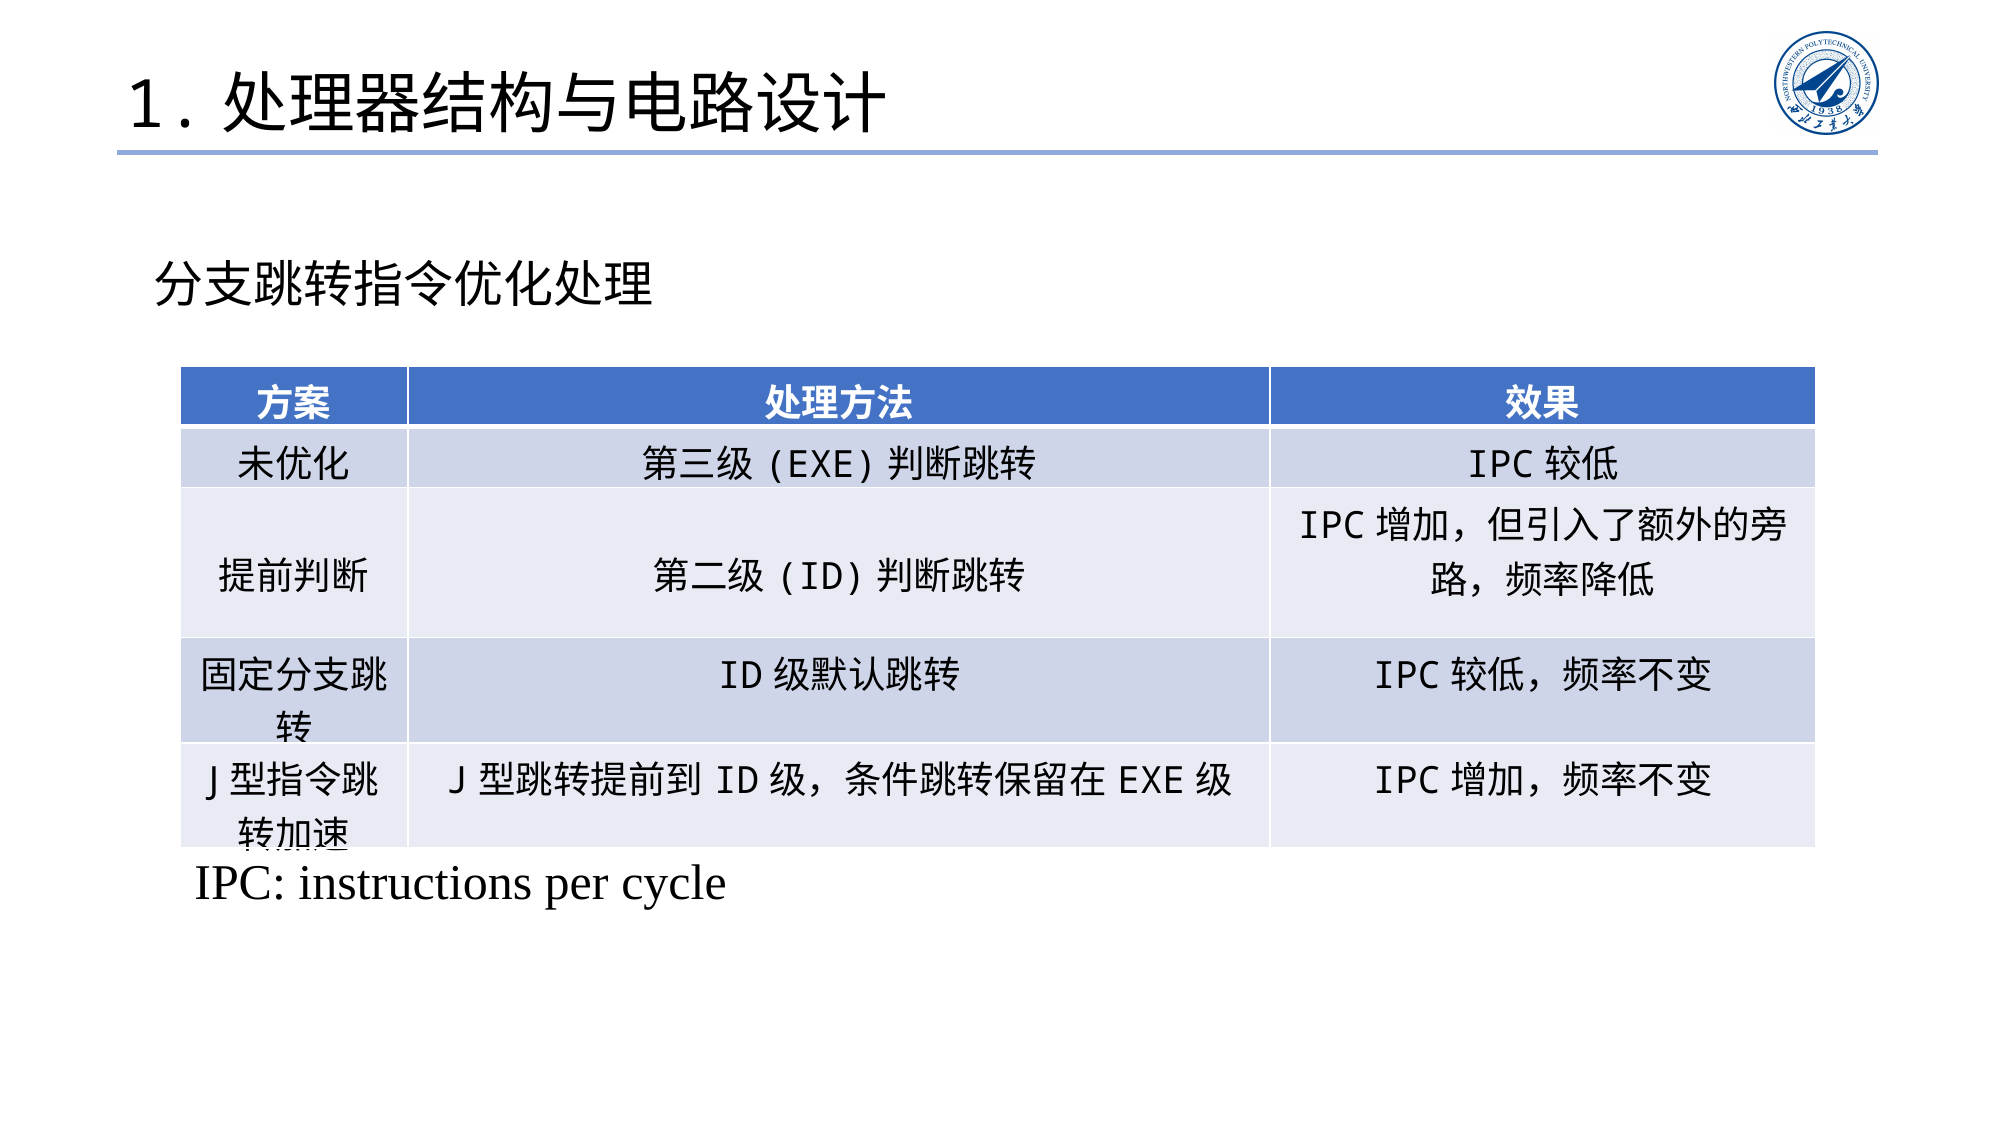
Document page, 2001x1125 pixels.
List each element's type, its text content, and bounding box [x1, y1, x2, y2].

picture [1774, 31, 1879, 135]
text_box 1.处理器结构与电路设计 [110, 53, 904, 149]
table_cell 第三级(EXE)判断跳转 [409, 429, 1269, 487]
table_header 效果 [1271, 367, 1815, 424]
table_header 方案 [181, 367, 407, 424]
table_cell ID级默认跳转 [409, 638, 1269, 742]
table_cell IPC较低 [1271, 429, 1815, 487]
text_box IPC: instructions per cycle [179, 842, 879, 917]
table_cell IPC增加，但引入了额外的旁路，频率降低 [1271, 488, 1815, 637]
table_cell 第二级(ID)判断跳转 [409, 488, 1269, 637]
table_cell IPC增加，频率不变 [1271, 744, 1815, 847]
table_cell J型跳转提前到ID级，条件跳转保留在EXE级 [409, 744, 1269, 847]
text_box 分支跳转指令优化处理 [138, 244, 731, 320]
table_cell J型指令跳转加速 [181, 744, 407, 842]
table_header 处理方法 [409, 367, 1269, 424]
table_cell 提前判断 [181, 488, 407, 637]
table_cell 固定分支跳转 [181, 638, 407, 742]
table_cell 未优化 [181, 429, 407, 487]
table_cell IPC较低，频率不变 [1271, 638, 1815, 742]
